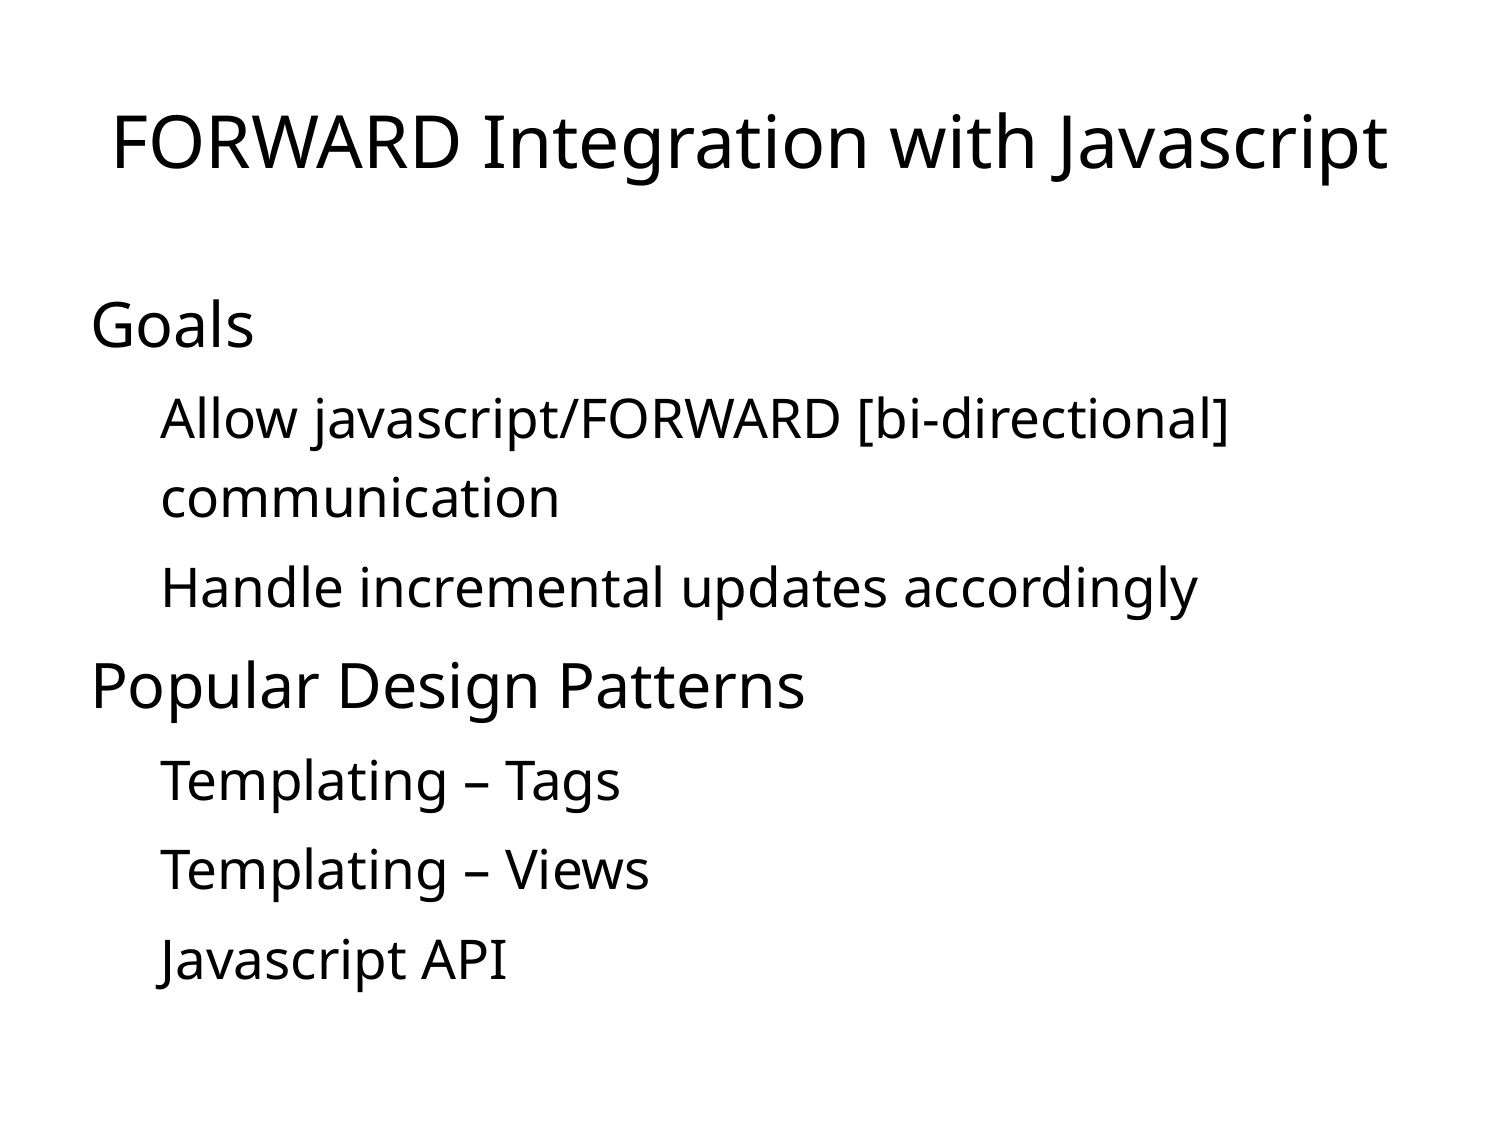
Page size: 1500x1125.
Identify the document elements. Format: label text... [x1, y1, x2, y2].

list Goals Allow javascript/FORWARD [bi-directional] communication Handle incremental updates accordingly Popular Design Patterns Templating – Tags Templating – Views Javascript API [75, 262, 1425, 1005]
title FORWARD Integration with Javascript [75, 45, 1425, 233]
